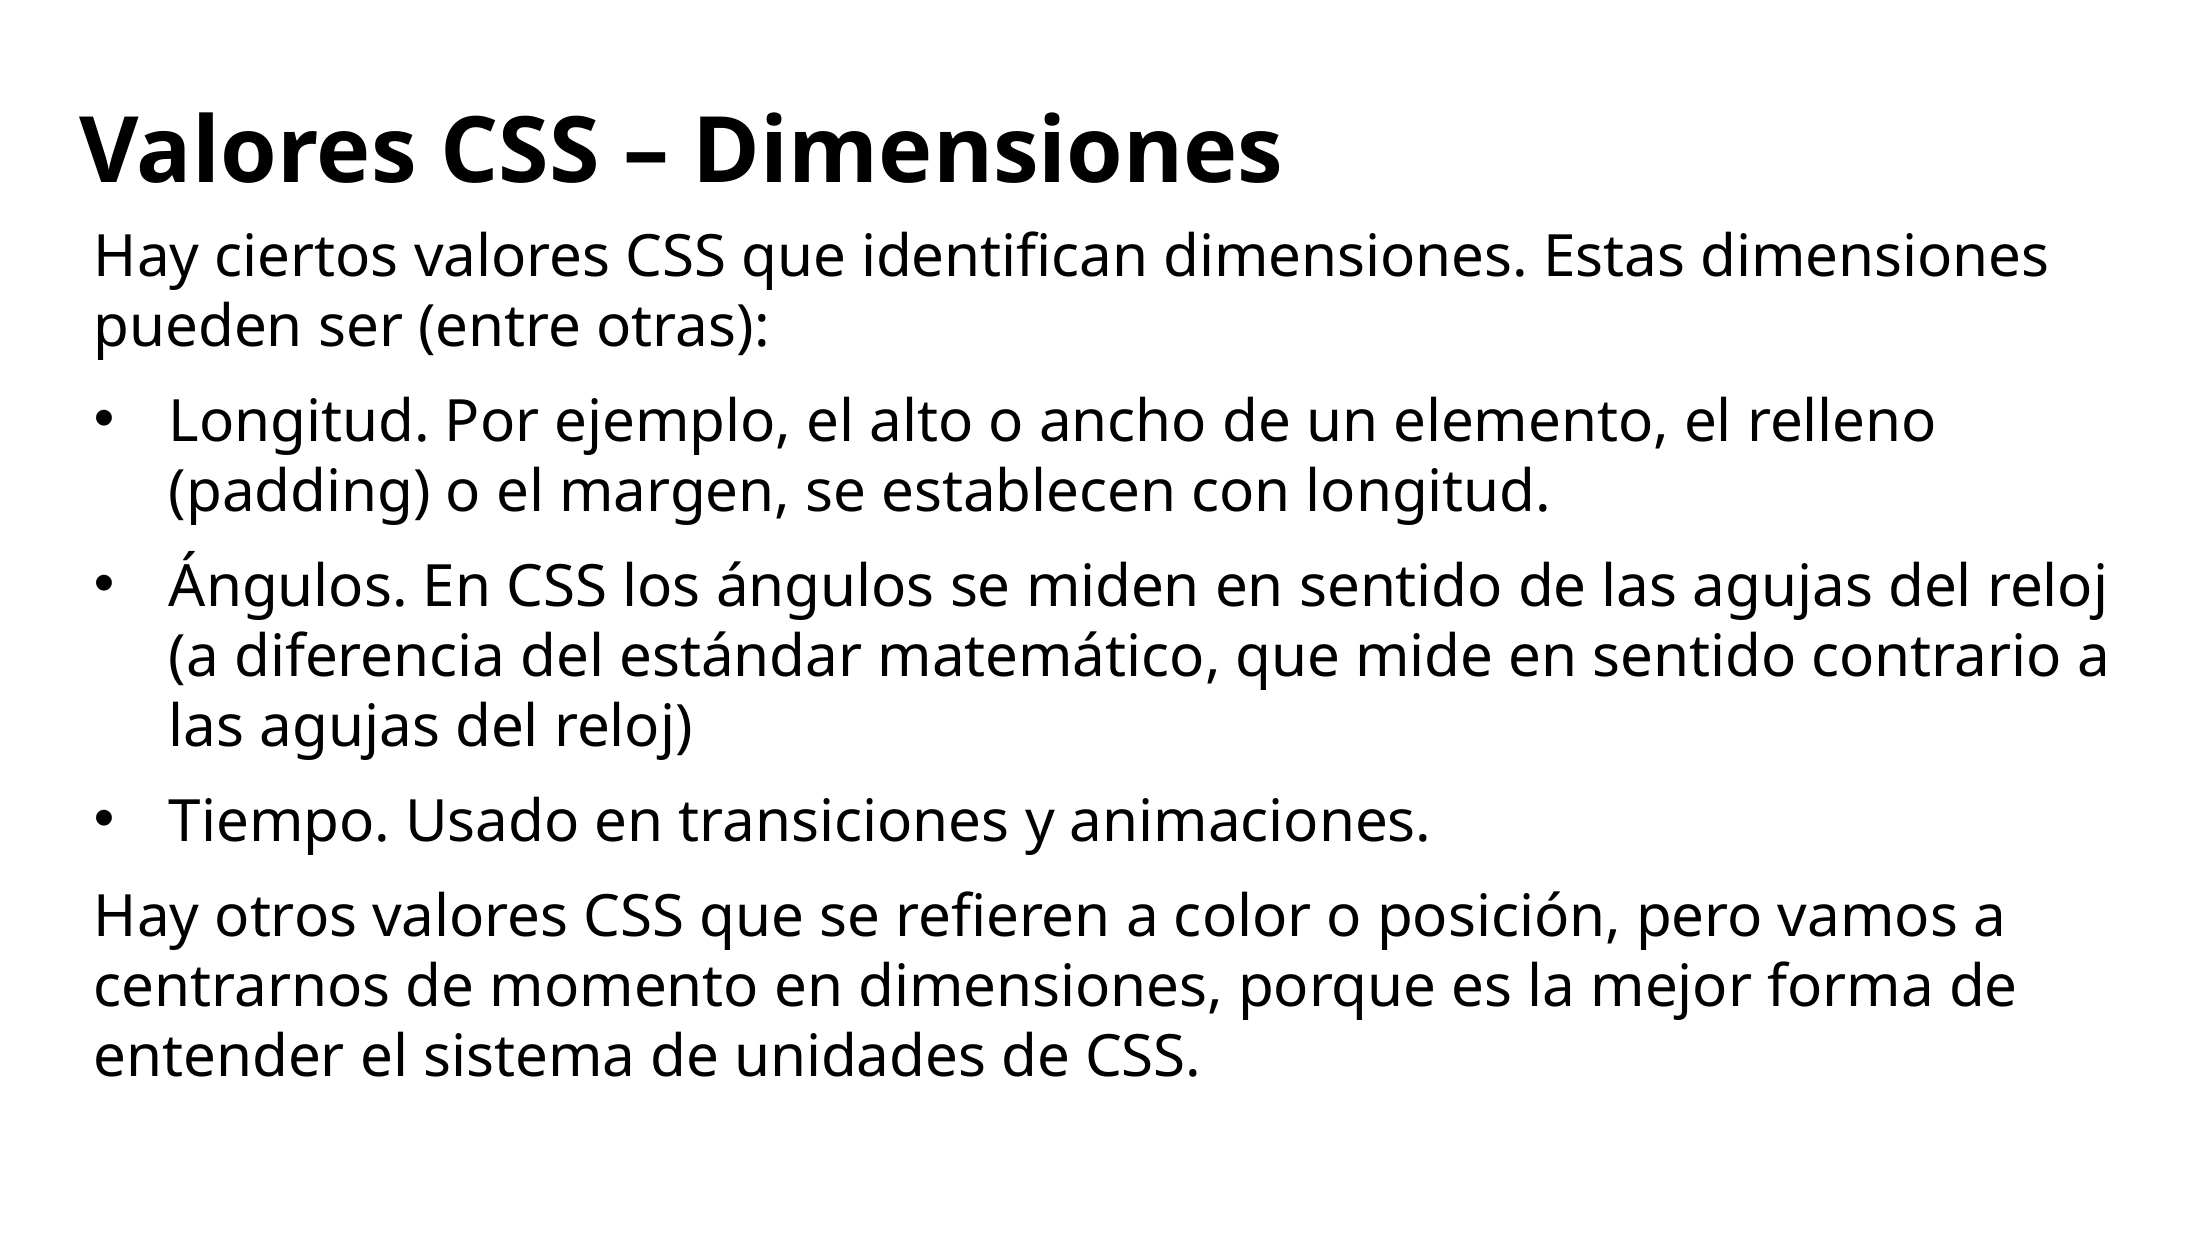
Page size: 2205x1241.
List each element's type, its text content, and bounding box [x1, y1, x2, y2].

text_box Hay ciertos valores CSS que identifican dimensiones. Estas dimensiones pueden ser (entre otras): Longitud. Por ejemplo, el alto o ancho de un elemento, el relleno (padding) o el margen, se establecen con longitud. Ángulos. En CSS los ángulos se miden en sentido de las agujas del reloj (a diferencia del estándar matemático, que mide en sentido contrario a las agujas del reloj) Tiempo. Usado en transiciones y animaciones. Hay otros valores CSS que se refieren a color o posición, pero vamos a centrarnos de momento en dimensiones, porque es la mejor forma de entender el sistema de unidades de CSS. [79, 210, 2126, 1096]
title Valores CSS – Dimensiones [79, 41, 2136, 264]
